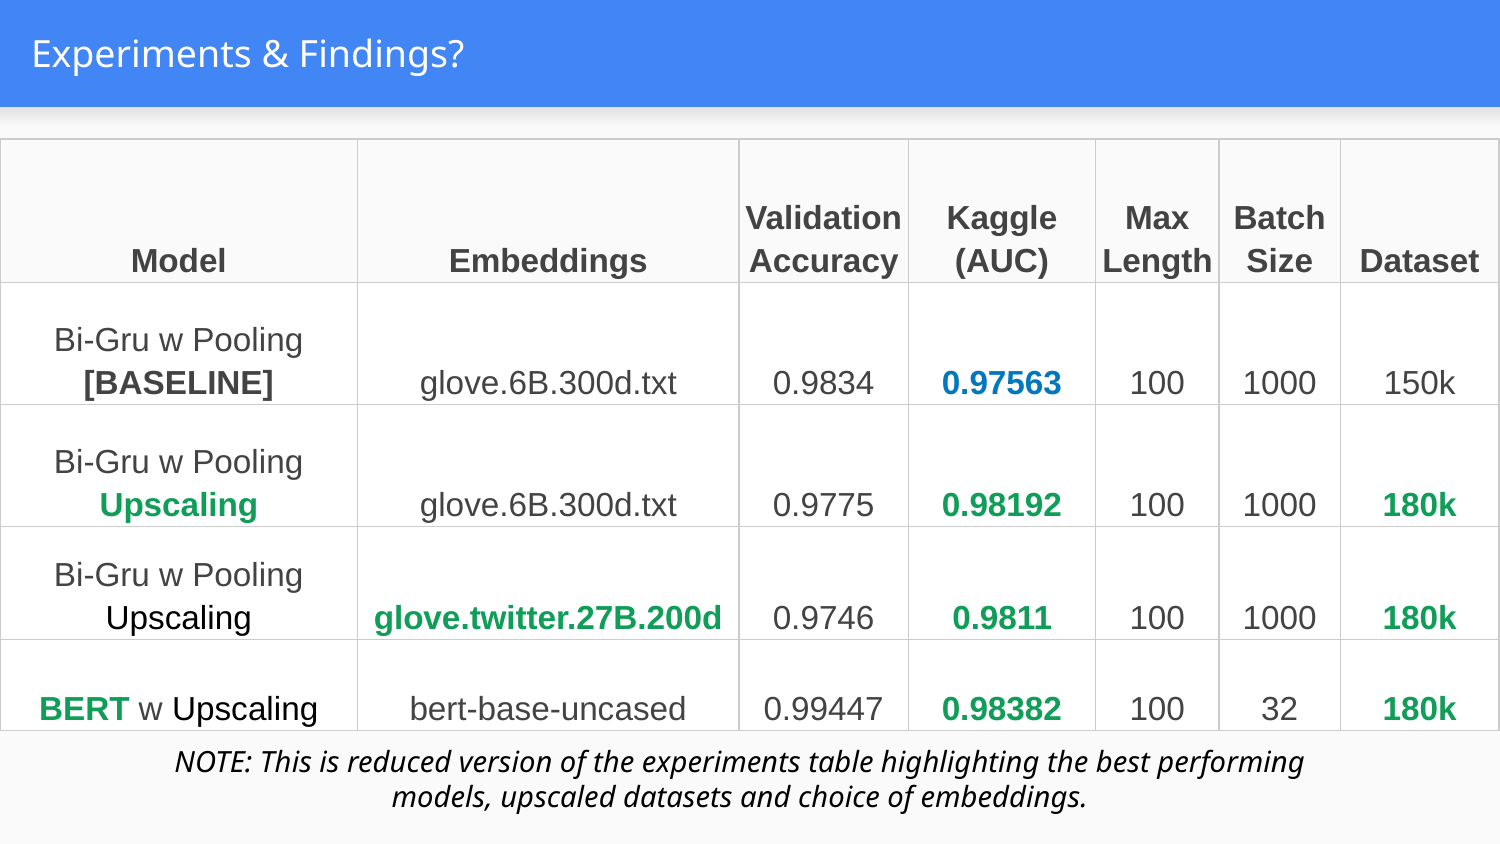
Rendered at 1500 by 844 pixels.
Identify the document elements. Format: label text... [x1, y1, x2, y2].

title Experiments & Findings? [16, 2, 1464, 102]
table_cell 0.9834 [740, 283, 908, 404]
table_cell 150k [1341, 283, 1498, 404]
table_cell 180k [1341, 640, 1498, 730]
table_cell 100 [1096, 527, 1218, 639]
table_cell 0.9775 [740, 405, 908, 526]
table_header Max Length [1096, 140, 1218, 282]
table_cell 100 [1096, 283, 1218, 404]
table_cell 100 [1096, 405, 1218, 526]
table_cell Bi-Gru w Pooling [BASELINE] [1, 283, 357, 404]
table_cell 180k [1341, 405, 1498, 526]
table_header Model [1, 140, 357, 282]
table_cell Bi-Gru w Pooling Upscaling [1, 405, 357, 526]
table_header Kaggle (AUC) [909, 140, 1095, 282]
table_cell Bi-Gru w Pooling Upscaling [1, 527, 357, 639]
table_cell 1000 [1220, 527, 1340, 639]
table_cell 0.9811 [909, 527, 1095, 639]
table_header Embeddings [358, 140, 738, 282]
table_cell glove.twitter.27B.200d [358, 527, 738, 639]
table_header Validation Accuracy [740, 140, 908, 282]
table_header Batch Size [1220, 140, 1340, 282]
table_cell 1000 [1220, 405, 1340, 526]
table_cell 0.98192 [909, 405, 1095, 526]
table_cell 0.9746 [740, 527, 908, 639]
table_cell 0.98382 [909, 640, 1095, 728]
table_cell 100 [1096, 640, 1218, 728]
table_cell 180k [1341, 527, 1498, 639]
table_cell 0.99447 [740, 640, 908, 728]
table_cell bert-base-uncased [358, 640, 738, 728]
table_cell glove.6B.300d.txt [358, 283, 738, 404]
table_cell 32 [1220, 640, 1340, 728]
table_cell BERT w Upscaling [1, 640, 357, 730]
table_cell glove.6B.300d.txt [358, 405, 738, 526]
table_cell 1000 [1220, 283, 1340, 404]
text_box NOTE: This is reduced version of the experiments table highlighting the best performing models, upscaled datasets and choice of embeddings. [138, 728, 1342, 844]
table_cell 0.97563 [909, 283, 1095, 404]
table_header Dataset [1341, 140, 1498, 282]
